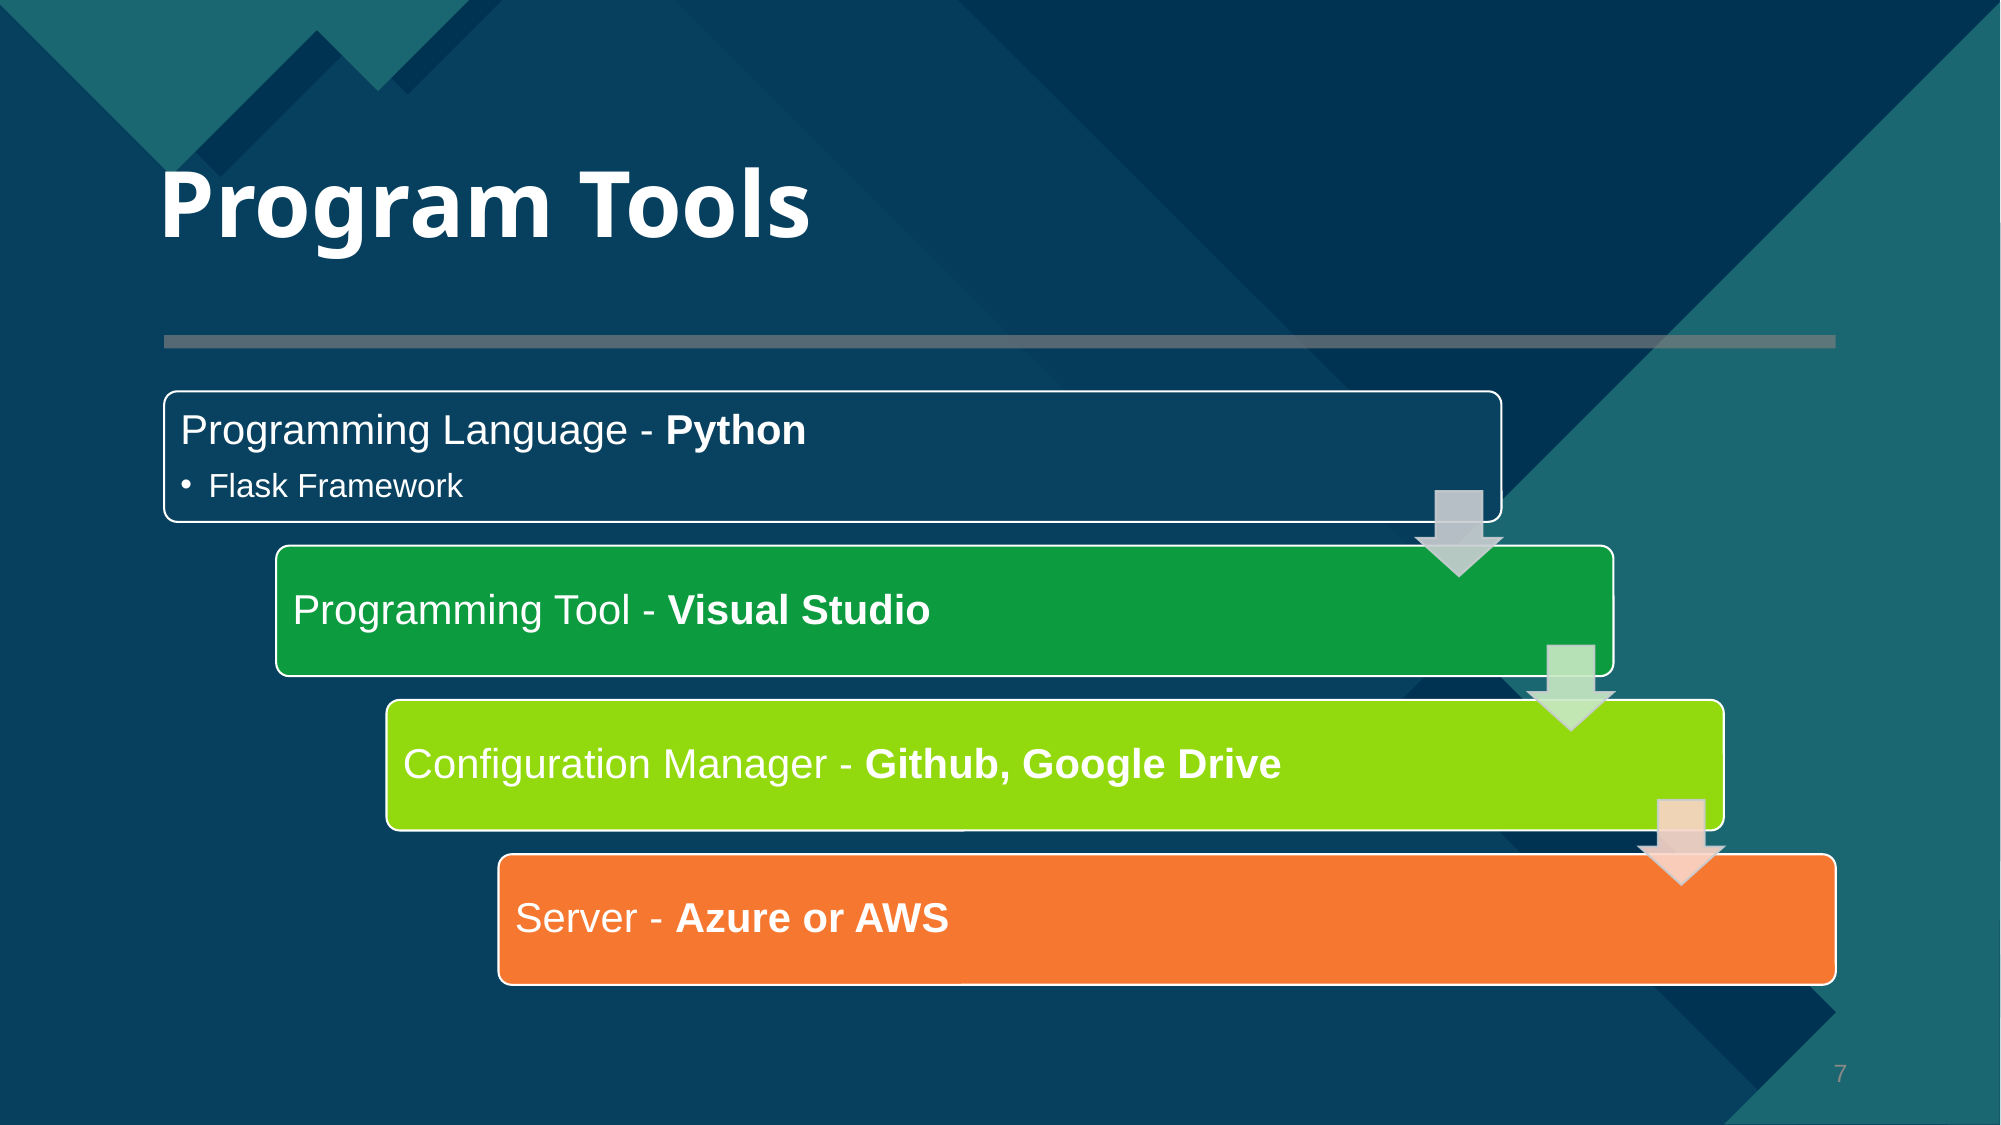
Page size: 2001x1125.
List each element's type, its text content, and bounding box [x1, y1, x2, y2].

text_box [163, 390, 1836, 985]
title Program Tools [142, 99, 1858, 317]
slide_number ‹#› [1412, 1042, 1863, 1103]
text_box [164, 335, 1836, 349]
